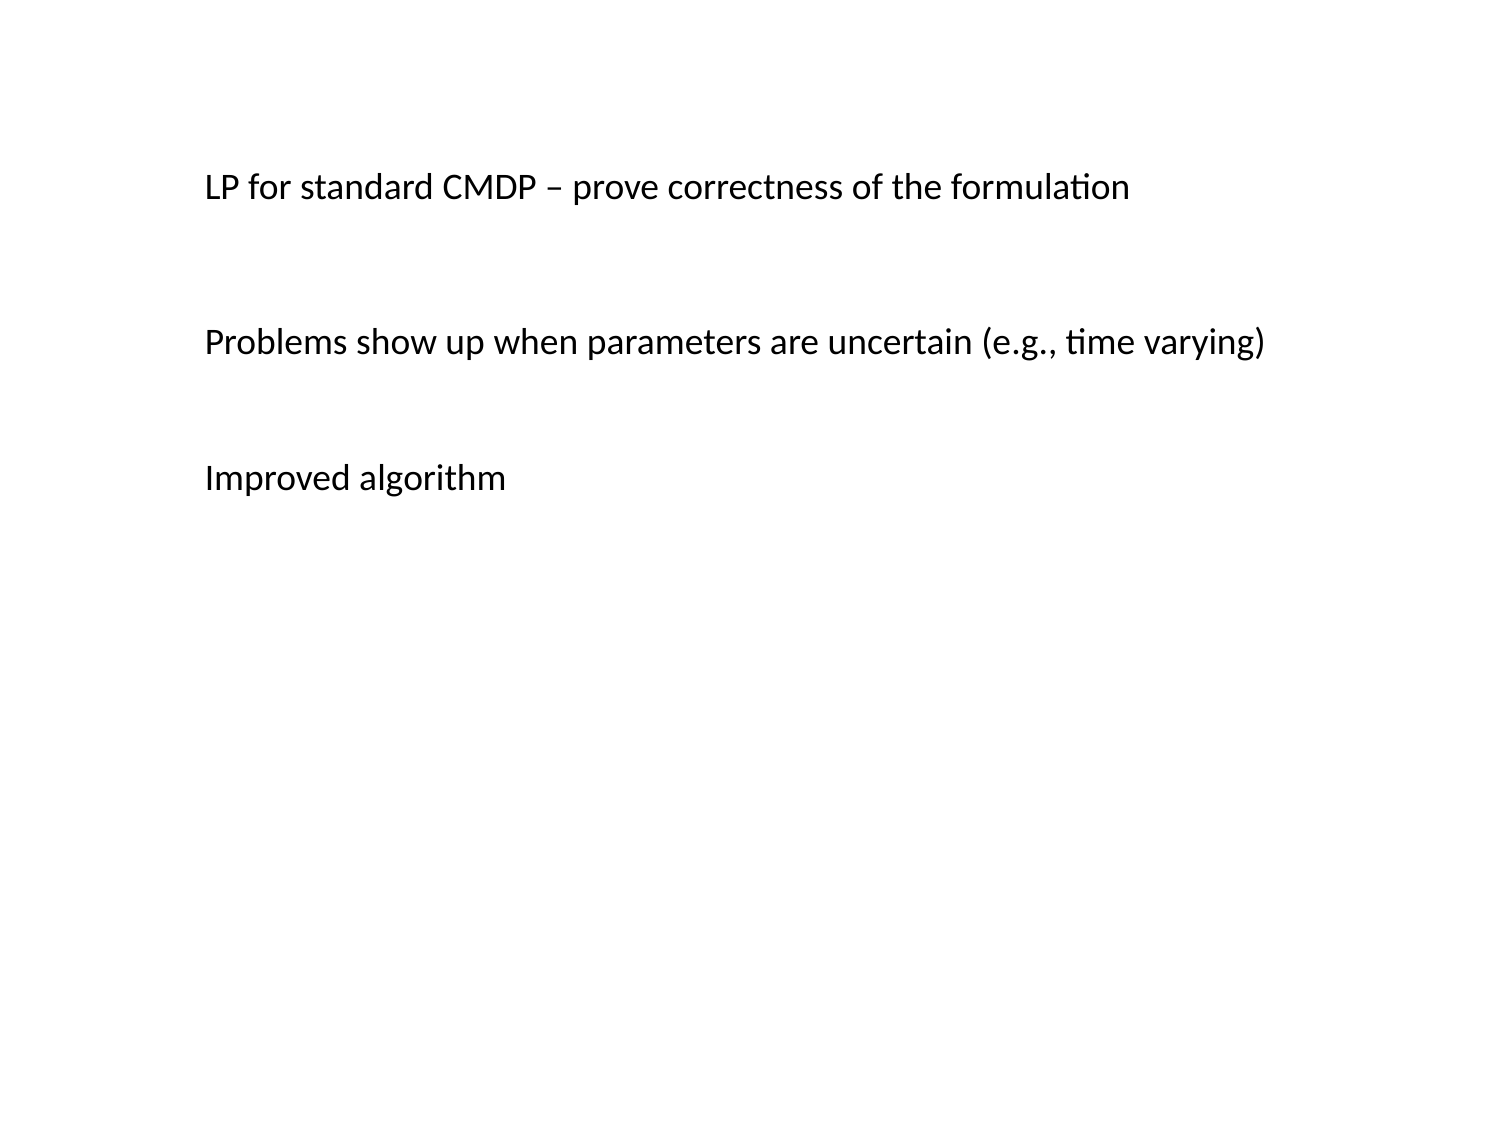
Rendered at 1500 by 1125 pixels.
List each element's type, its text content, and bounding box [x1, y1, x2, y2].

text_box LP for standard CMDP – prove correctness of the formulation [189, 154, 1336, 214]
text_box Improved algorithm [189, 445, 1336, 506]
text_box Problems show up when parameters are uncertain (e.g., time varying) [189, 309, 1336, 369]
